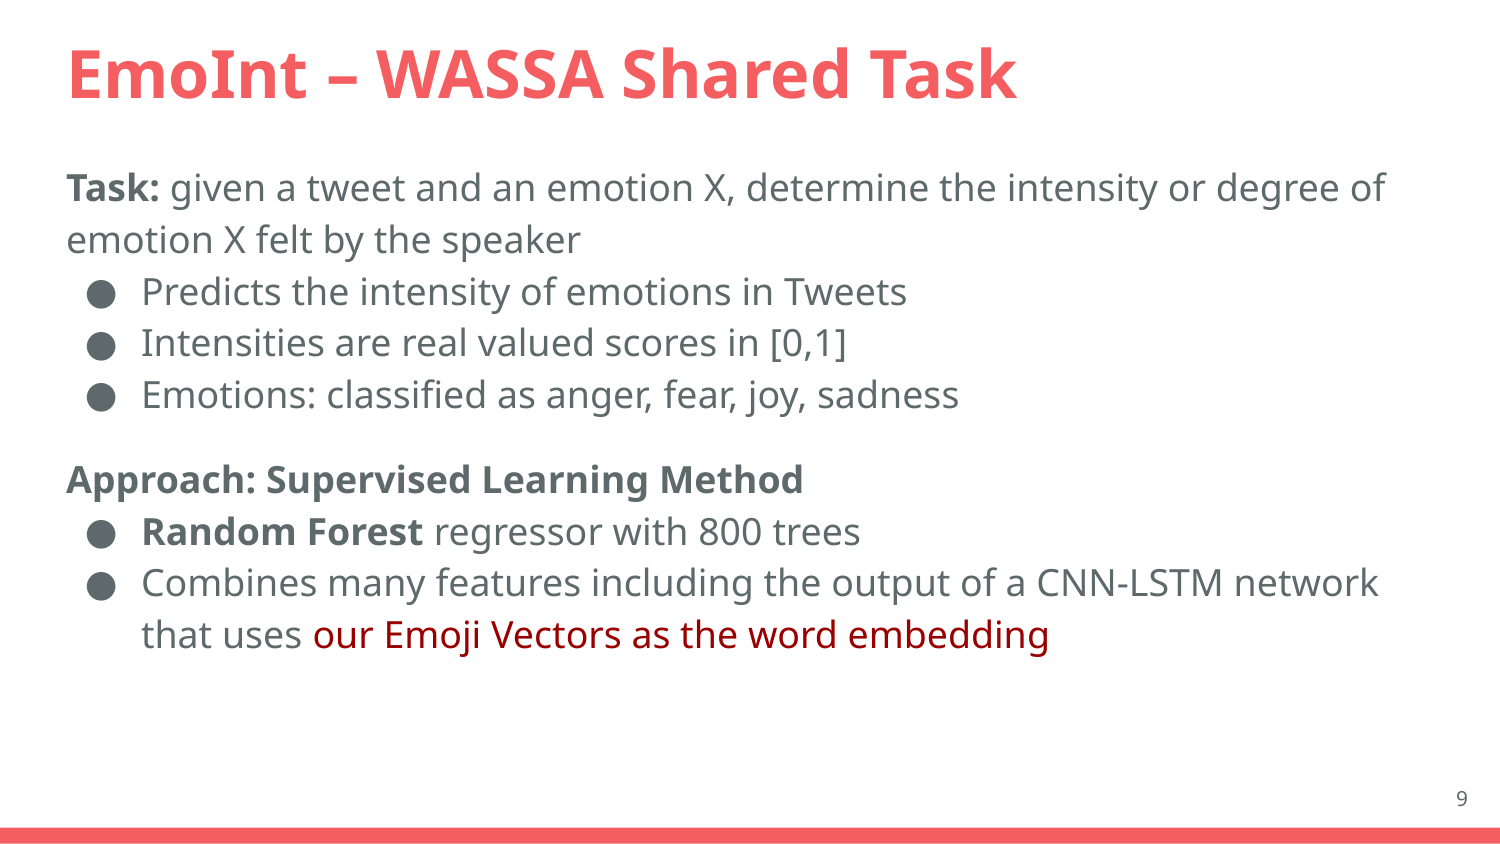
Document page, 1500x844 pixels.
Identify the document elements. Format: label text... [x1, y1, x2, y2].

slide_number ‹#› [1392, 767, 1483, 833]
list Task: given a tweet and an emotion X, determine the intensity or degree of emotion X felt by the speaker Predicts the intensity of emotions in Tweets Intensities are real valued scores in [0,1] Emotions: classified as anger, fear, joy, sadness Approach: Supervised Learning Method Random Forest regressor with 800 trees Combines many features including the output of a CNN-LSTM network that uses our Emoji Vectors as the word embedding [51, 142, 1449, 768]
title EmoInt – WASSA Shared Task [51, 17, 1449, 121]
